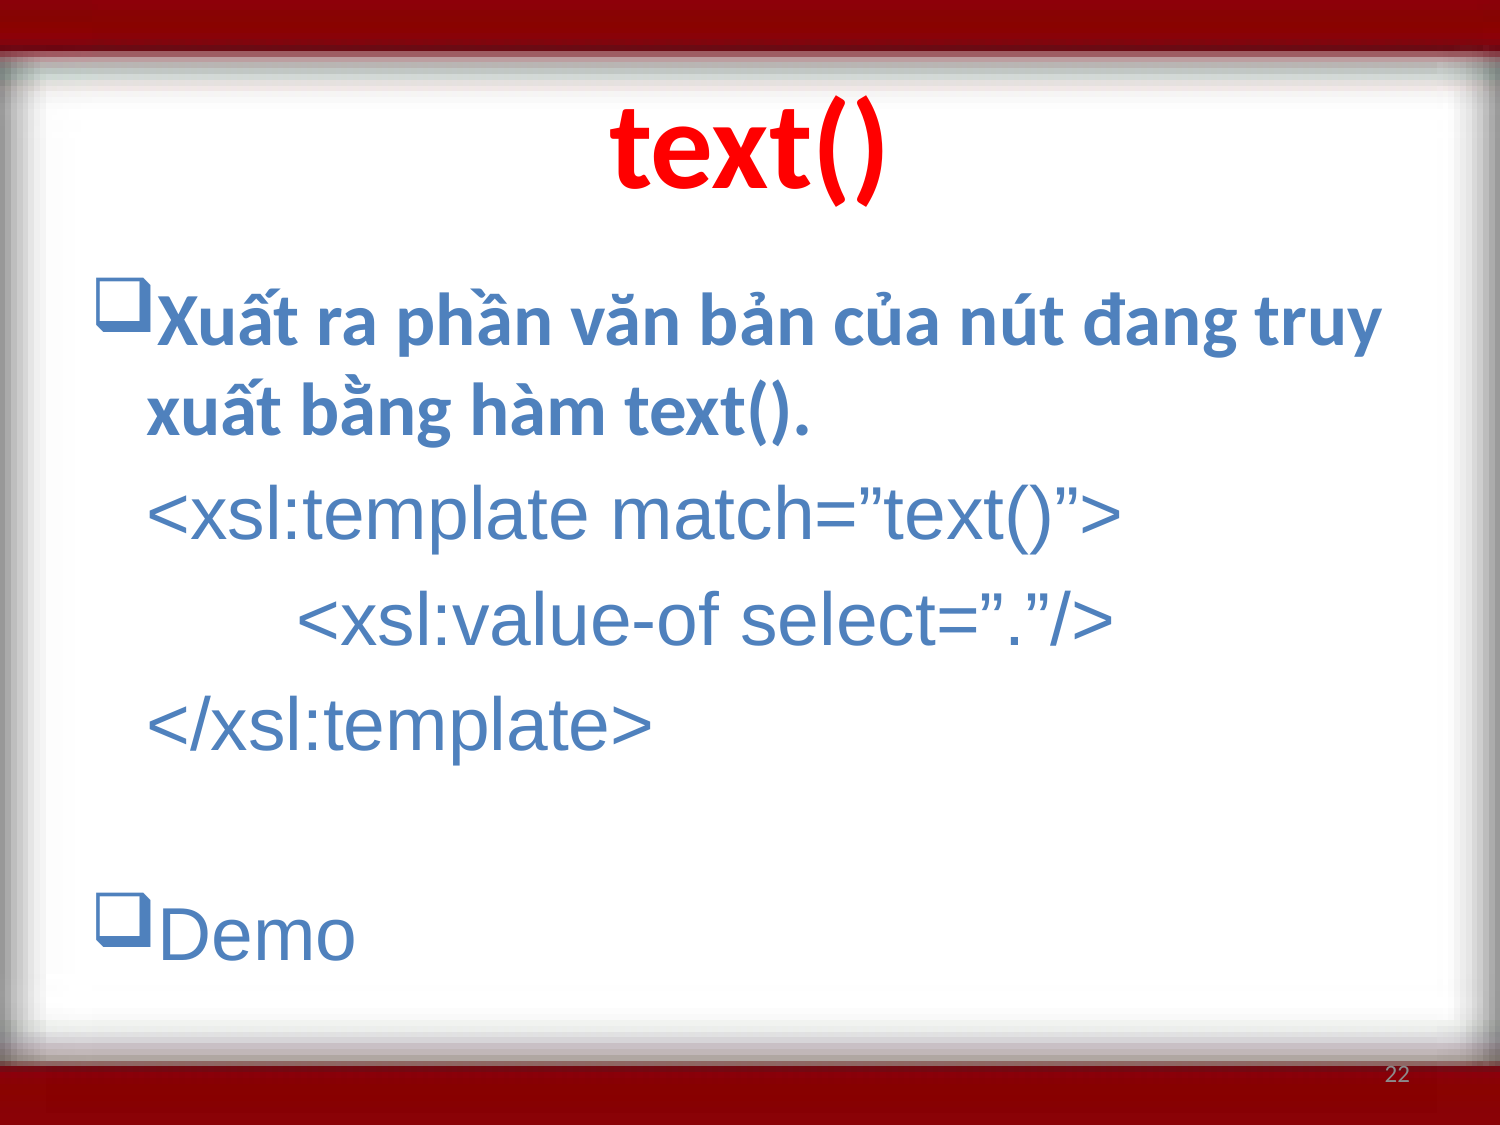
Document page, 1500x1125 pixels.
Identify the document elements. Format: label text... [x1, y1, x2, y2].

title text() [75, 45, 1425, 233]
picture [0, 0, 1500, 1125]
slide_number 22 [1074, 1042, 1425, 1103]
list Xuất ra phần văn bản của nút đang truy xuất bằng hàm text(). <xsl:template match=”text()”> <xsl:value-of select=”.”/> </xsl:template> Demo [75, 262, 1425, 1005]
